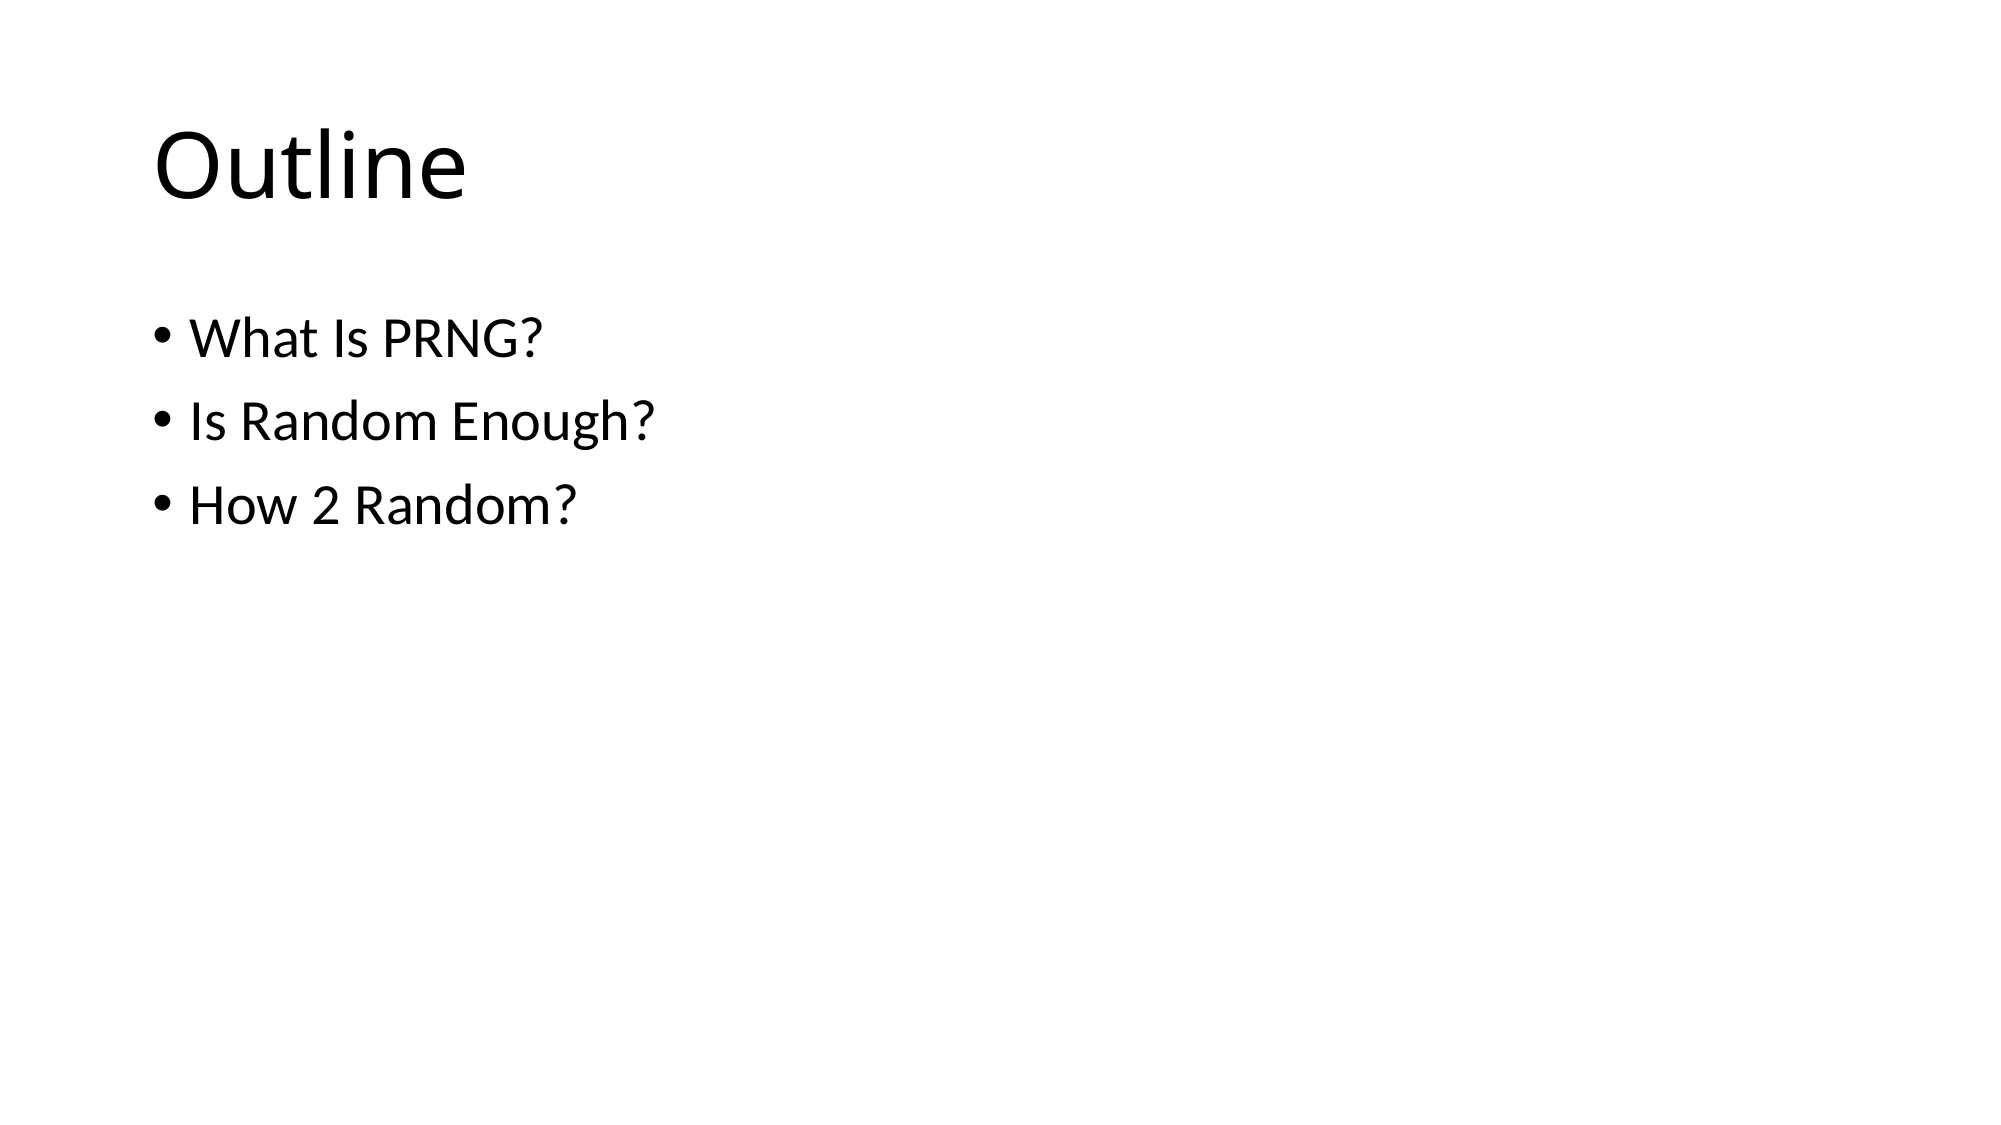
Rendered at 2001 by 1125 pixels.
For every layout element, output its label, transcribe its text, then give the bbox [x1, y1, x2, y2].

title Outline [137, 59, 1863, 278]
list What Is PRNG? Is Random Enough? How 2 Random? [137, 299, 1863, 1078]
